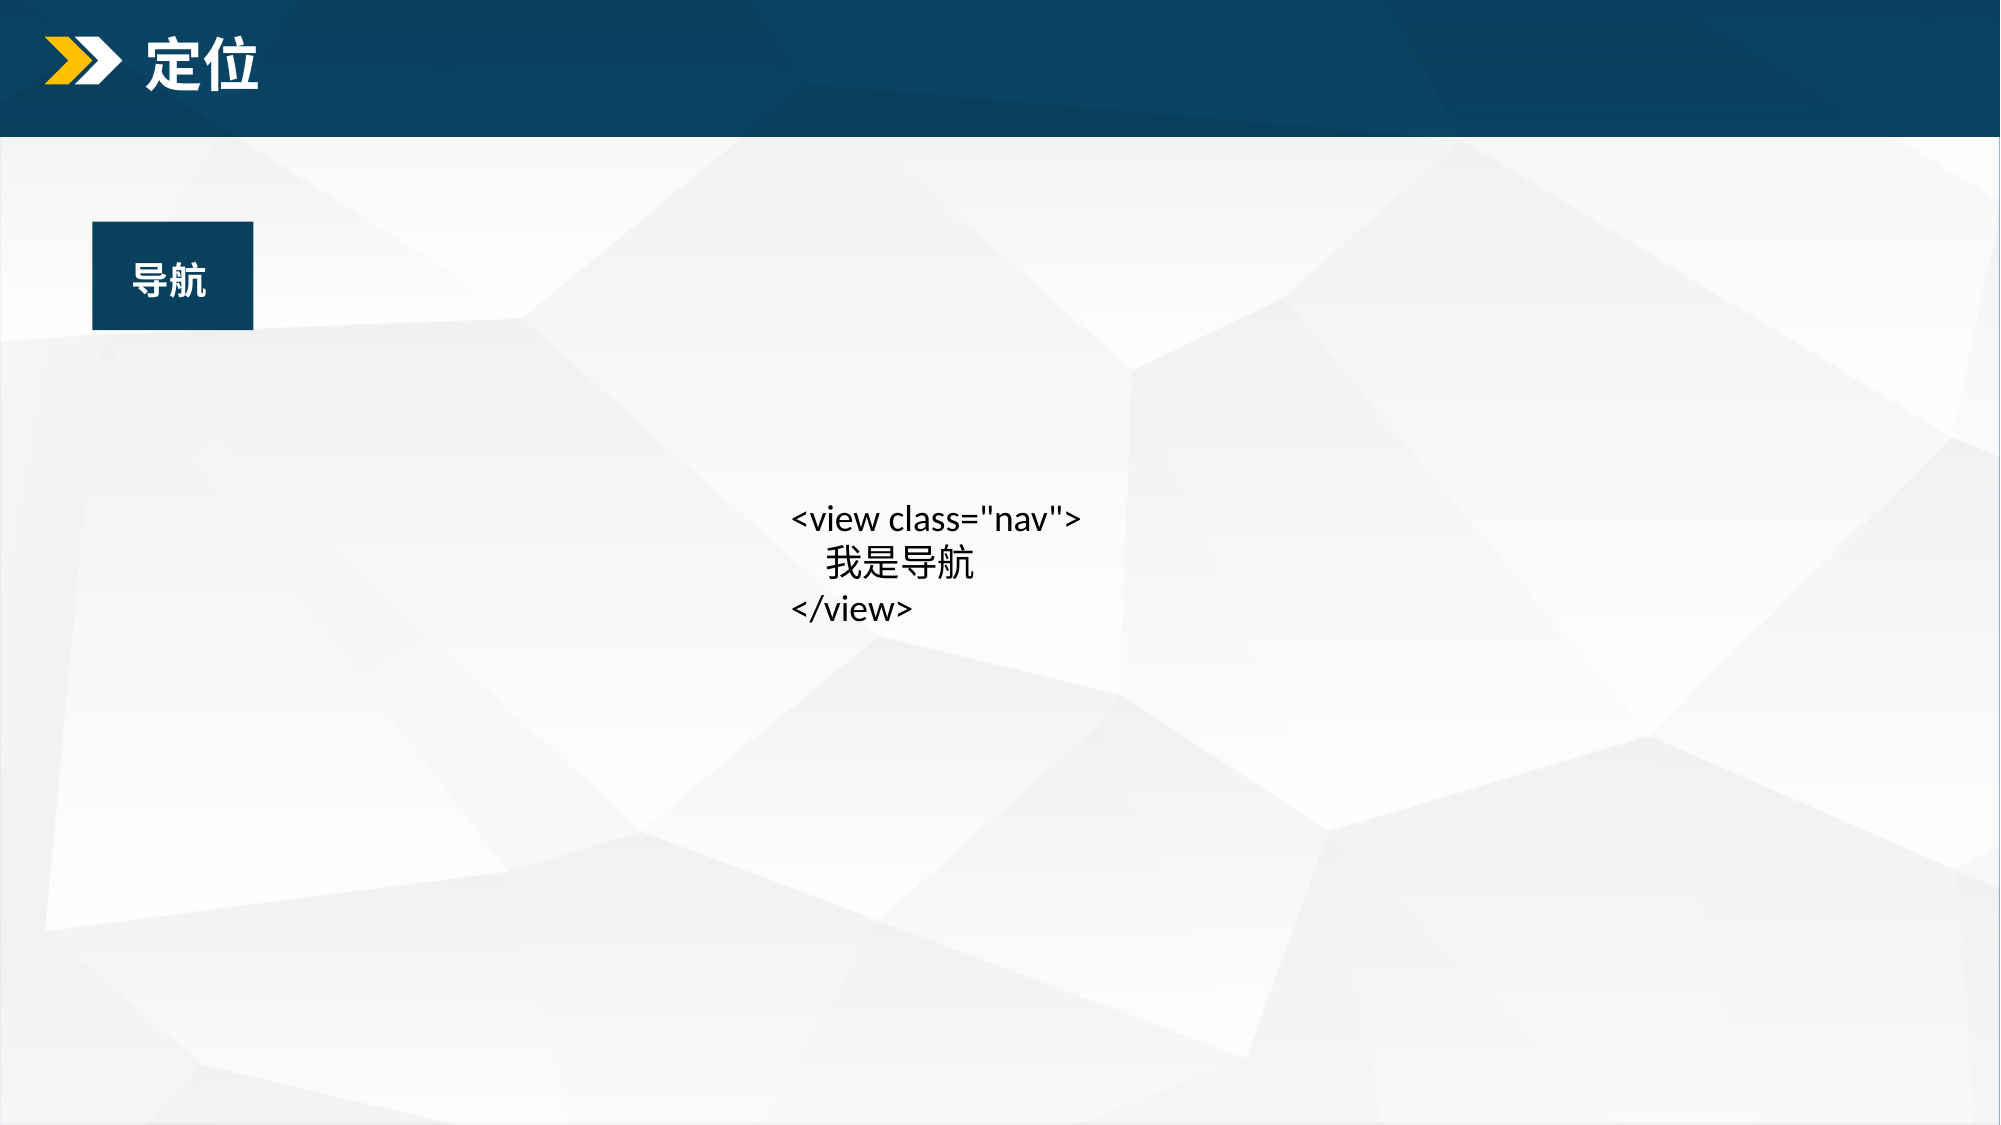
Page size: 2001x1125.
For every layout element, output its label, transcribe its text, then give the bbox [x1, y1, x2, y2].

text_box 定位 [129, 21, 277, 106]
text_box 导航 [116, 236, 222, 310]
text_box <view class="nav"> 我是导航 </view> [776, 486, 1193, 637]
picture [0, 0, 2000, 1125]
text_box [92, 221, 254, 331]
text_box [44, 36, 123, 85]
